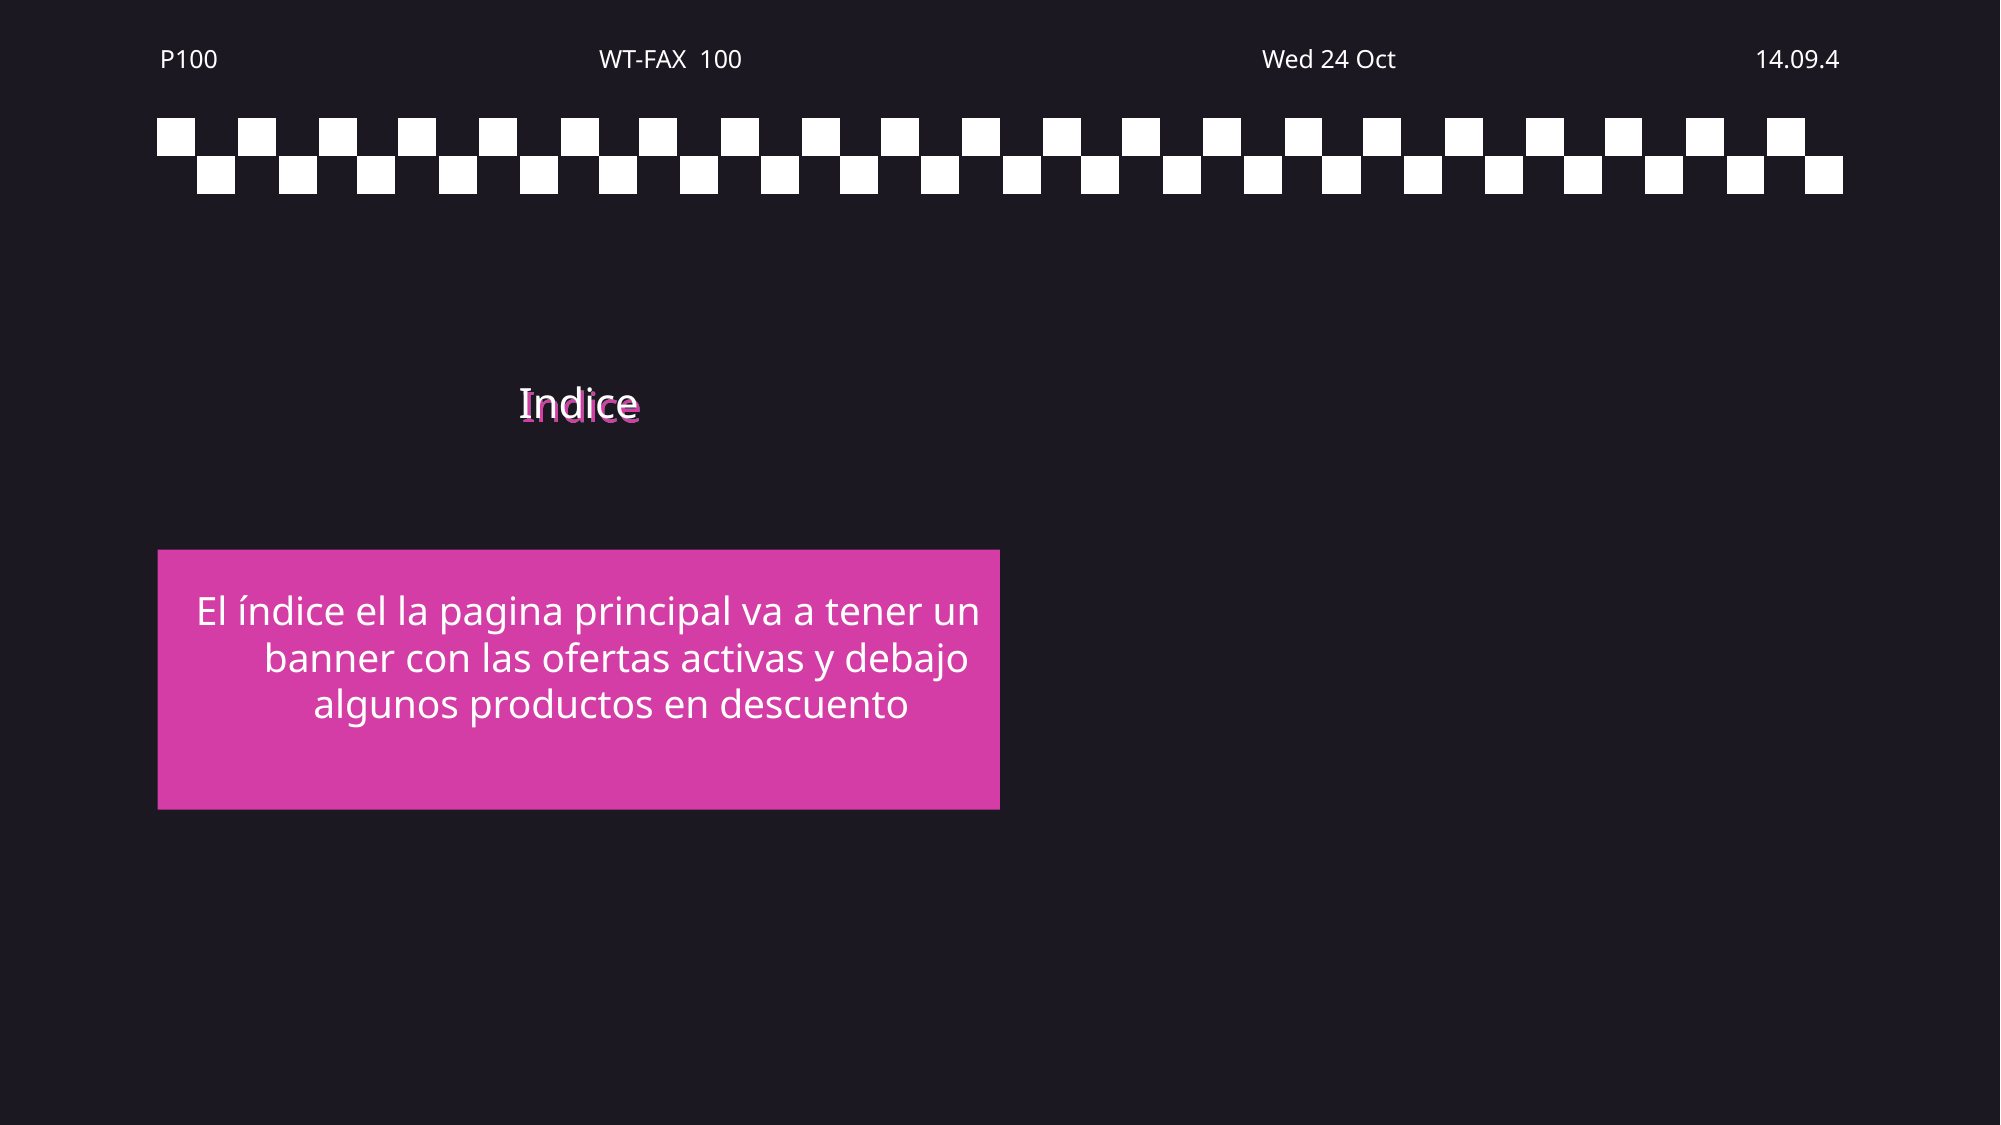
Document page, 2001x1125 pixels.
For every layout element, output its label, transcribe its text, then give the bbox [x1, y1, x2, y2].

title Indice [157, 361, 1000, 522]
subtitle El índice el la pagina principal va a tener un banner con las ofertas activas y debajo algunos productos en descuento [157, 549, 1000, 810]
